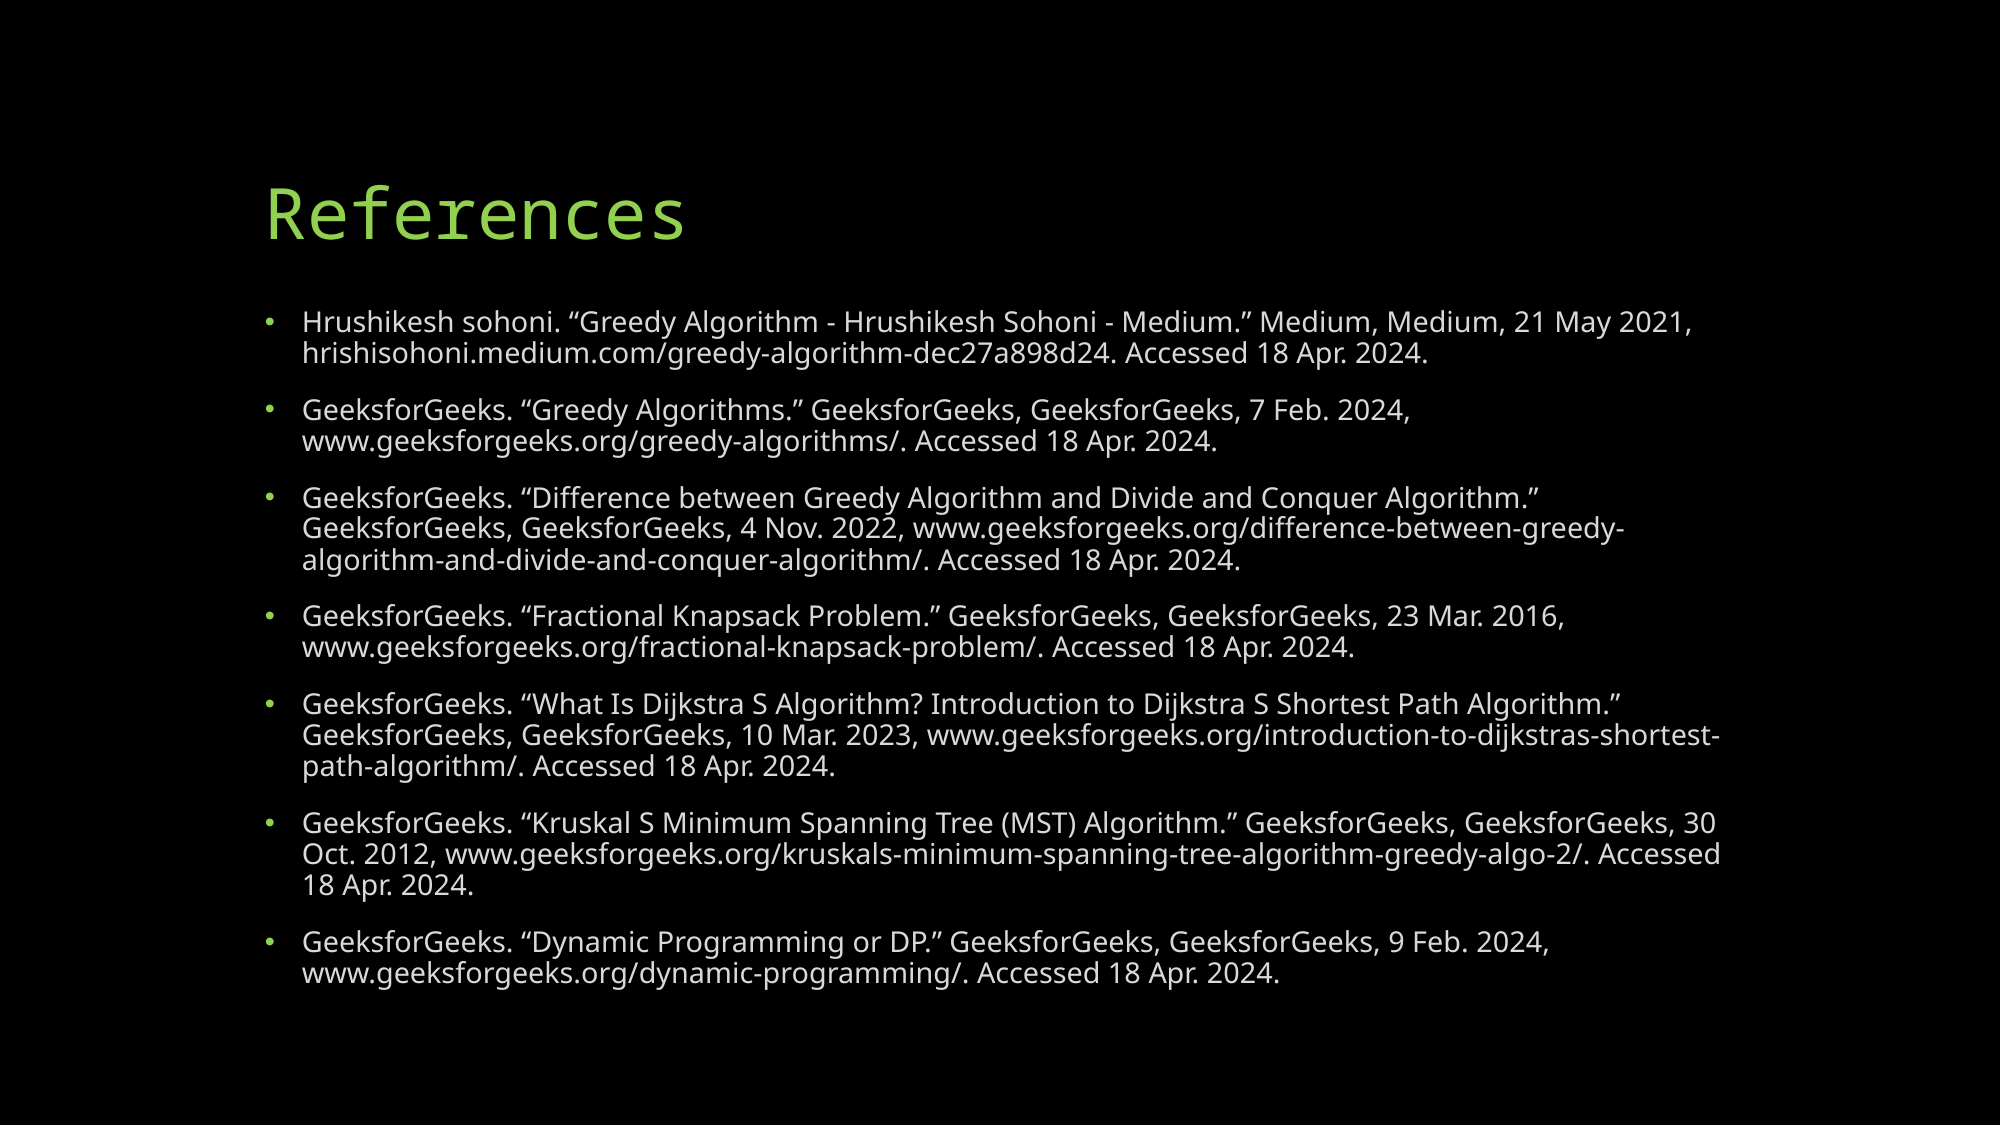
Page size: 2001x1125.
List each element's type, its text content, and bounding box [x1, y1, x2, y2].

title References [249, 75, 1750, 263]
list Hrushikesh sohoni. “Greedy Algorithm - Hrushikesh Sohoni - Medium.” Medium, Medium, 21 May 2021, hrishisohoni.medium.com/greedy-algorithm-dec27a898d24. Accessed 18 Apr. 2024. GeeksforGeeks. “Greedy Algorithms.” GeeksforGeeks, GeeksforGeeks, 7 Feb. 2024, www.geeksforgeeks.org/greedy-algorithms/. Accessed 18 Apr. 2024. GeeksforGeeks. “Difference between Greedy Algorithm and Divide and Conquer Algorithm.” GeeksforGeeks, GeeksforGeeks, 4 Nov. 2022, www.geeksforgeeks.org/difference-between-greedy-algorithm-and-divide-and-conquer-algorithm/. Accessed 18 Apr. 2024. GeeksforGeeks. “Fractional Knapsack Problem.” GeeksforGeeks, GeeksforGeeks, 23 Mar. 2016, www.geeksforgeeks.org/fractional-knapsack-problem/. Accessed 18 Apr. 2024. GeeksforGeeks. “What Is Dijkstra S Algorithm? Introduction to Dijkstra S Shortest Path Algorithm.” GeeksforGeeks, GeeksforGeeks, 10 Mar. 2023, www.geeksforgeeks.org/introduction-to-dijkstras-shortest-path-algorithm/. Accessed 18 Apr. 2024. ‌GeeksforGeeks. “Kruskal S Minimum Spanning Tree (MST) Algorithm.” GeeksforGeeks, GeeksforGeeks, 30 Oct. 2012, www.geeksforgeeks.org/kruskals-minimum-spanning-tree-algorithm-greedy-algo-2/. Accessed 18 Apr. 2024. GeeksforGeeks. “Dynamic Programming or DP.” GeeksforGeeks, GeeksforGeeks, 9 Feb. 2024, www.geeksforgeeks.org/dynamic-programming/. Accessed 18 Apr. 2024. [249, 299, 1750, 1000]
